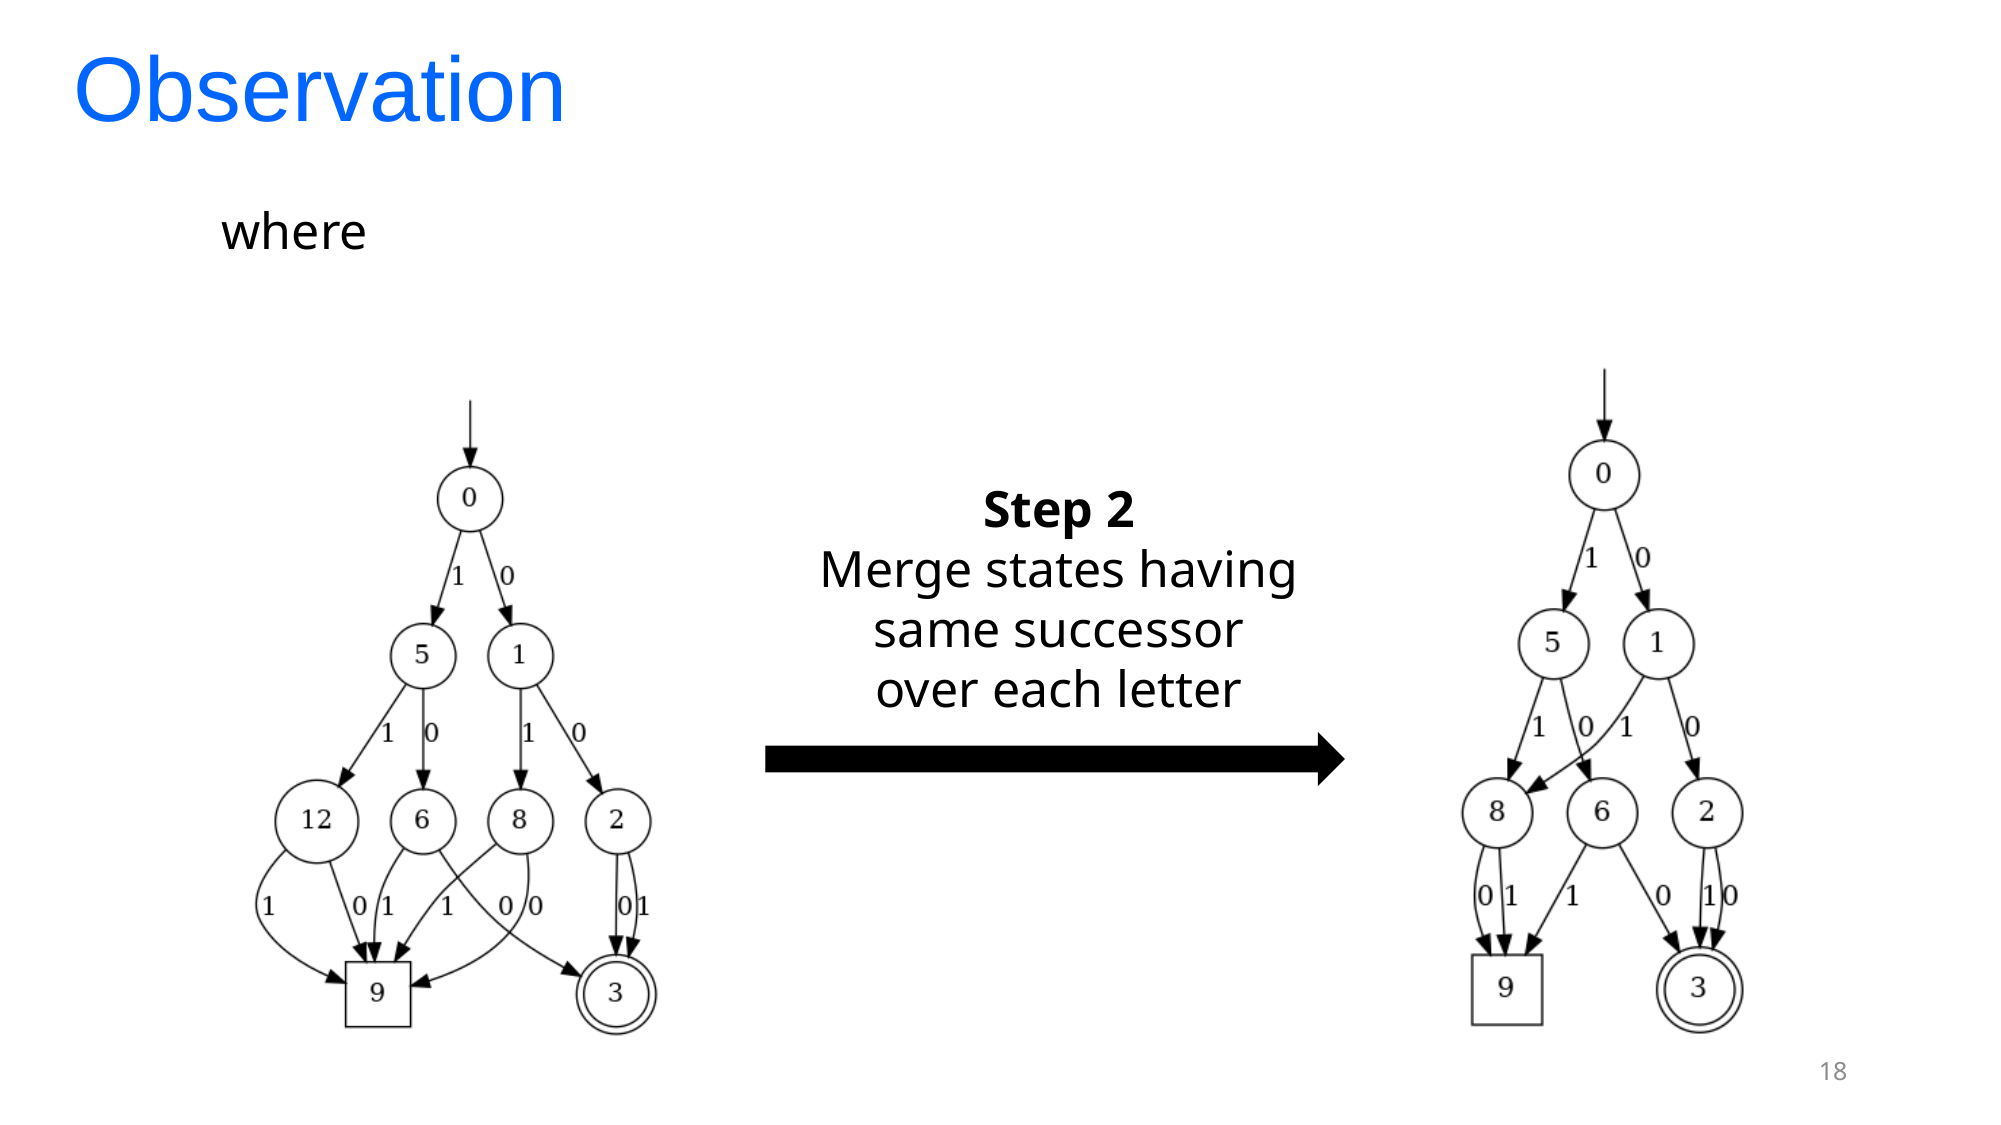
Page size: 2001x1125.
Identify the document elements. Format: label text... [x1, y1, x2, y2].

text_box [765, 731, 1345, 786]
picture [1455, 291, 1751, 1041]
slide_number 18 [1412, 1042, 1863, 1103]
text_box Step 2 Merge states having same successor over each letter [801, 470, 1317, 725]
picture [249, 328, 663, 1041]
text_box Observation [59, 22, 1726, 148]
